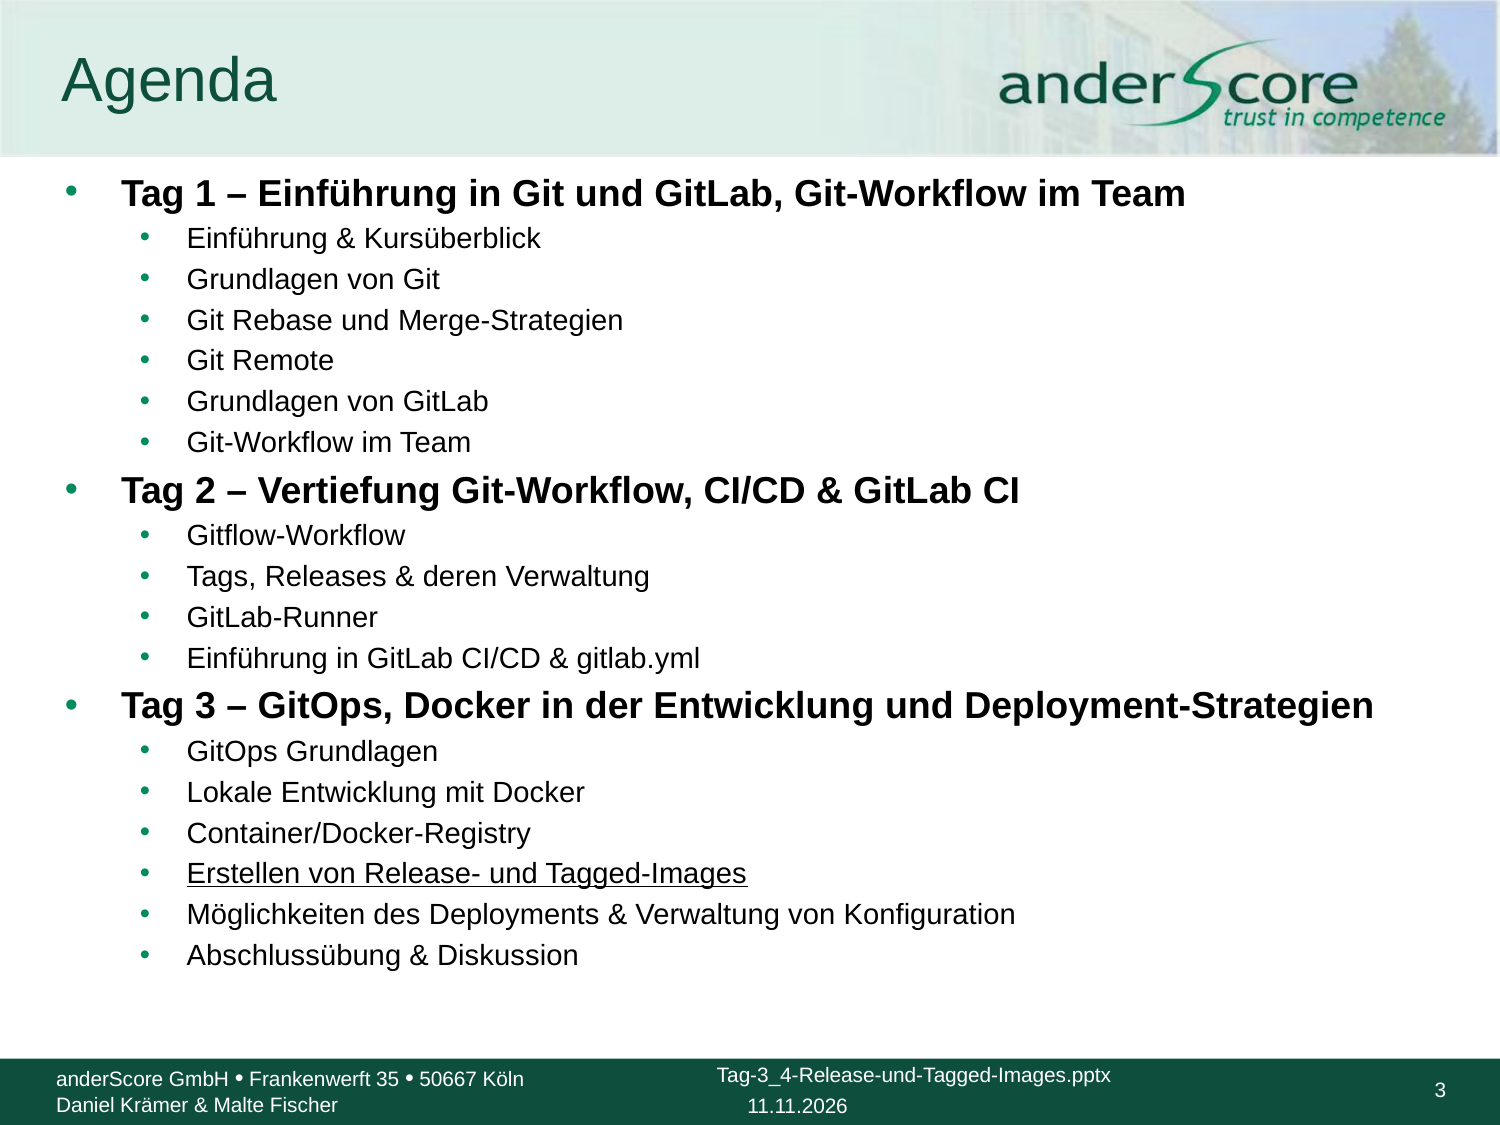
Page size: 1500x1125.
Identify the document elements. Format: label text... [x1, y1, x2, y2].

list Tag 1 – Einführung in Git und GitLab, Git-Workflow im Team Einführung & Kursüberblick Grundlagen von Git Git Rebase und Merge-Strategien Git Remote Grundlagen von GitLab Git-Workflow im Team Tag 2 – Vertiefung Git-Workflow, CI/CD & GitLab CI Gitflow-Workflow Tags, Releases & deren Verwaltung GitLab-Runner Einführung in GitLab CI/CD & gitlab.yml Tag 3 – GitOps, Docker in der Entwicklung und Deployment-Strategien GitOps Grundlagen Lokale Entwicklung mit Docker Container/Docker-Registry Erstellen von Release- und Tagged-Images Möglichkeiten des Deployments & Verwaltung von Konfiguration Abschlussübung & Diskussion [49, 160, 1447, 1047]
title Agenda [46, 23, 975, 140]
picture [0, 0, 1500, 157]
